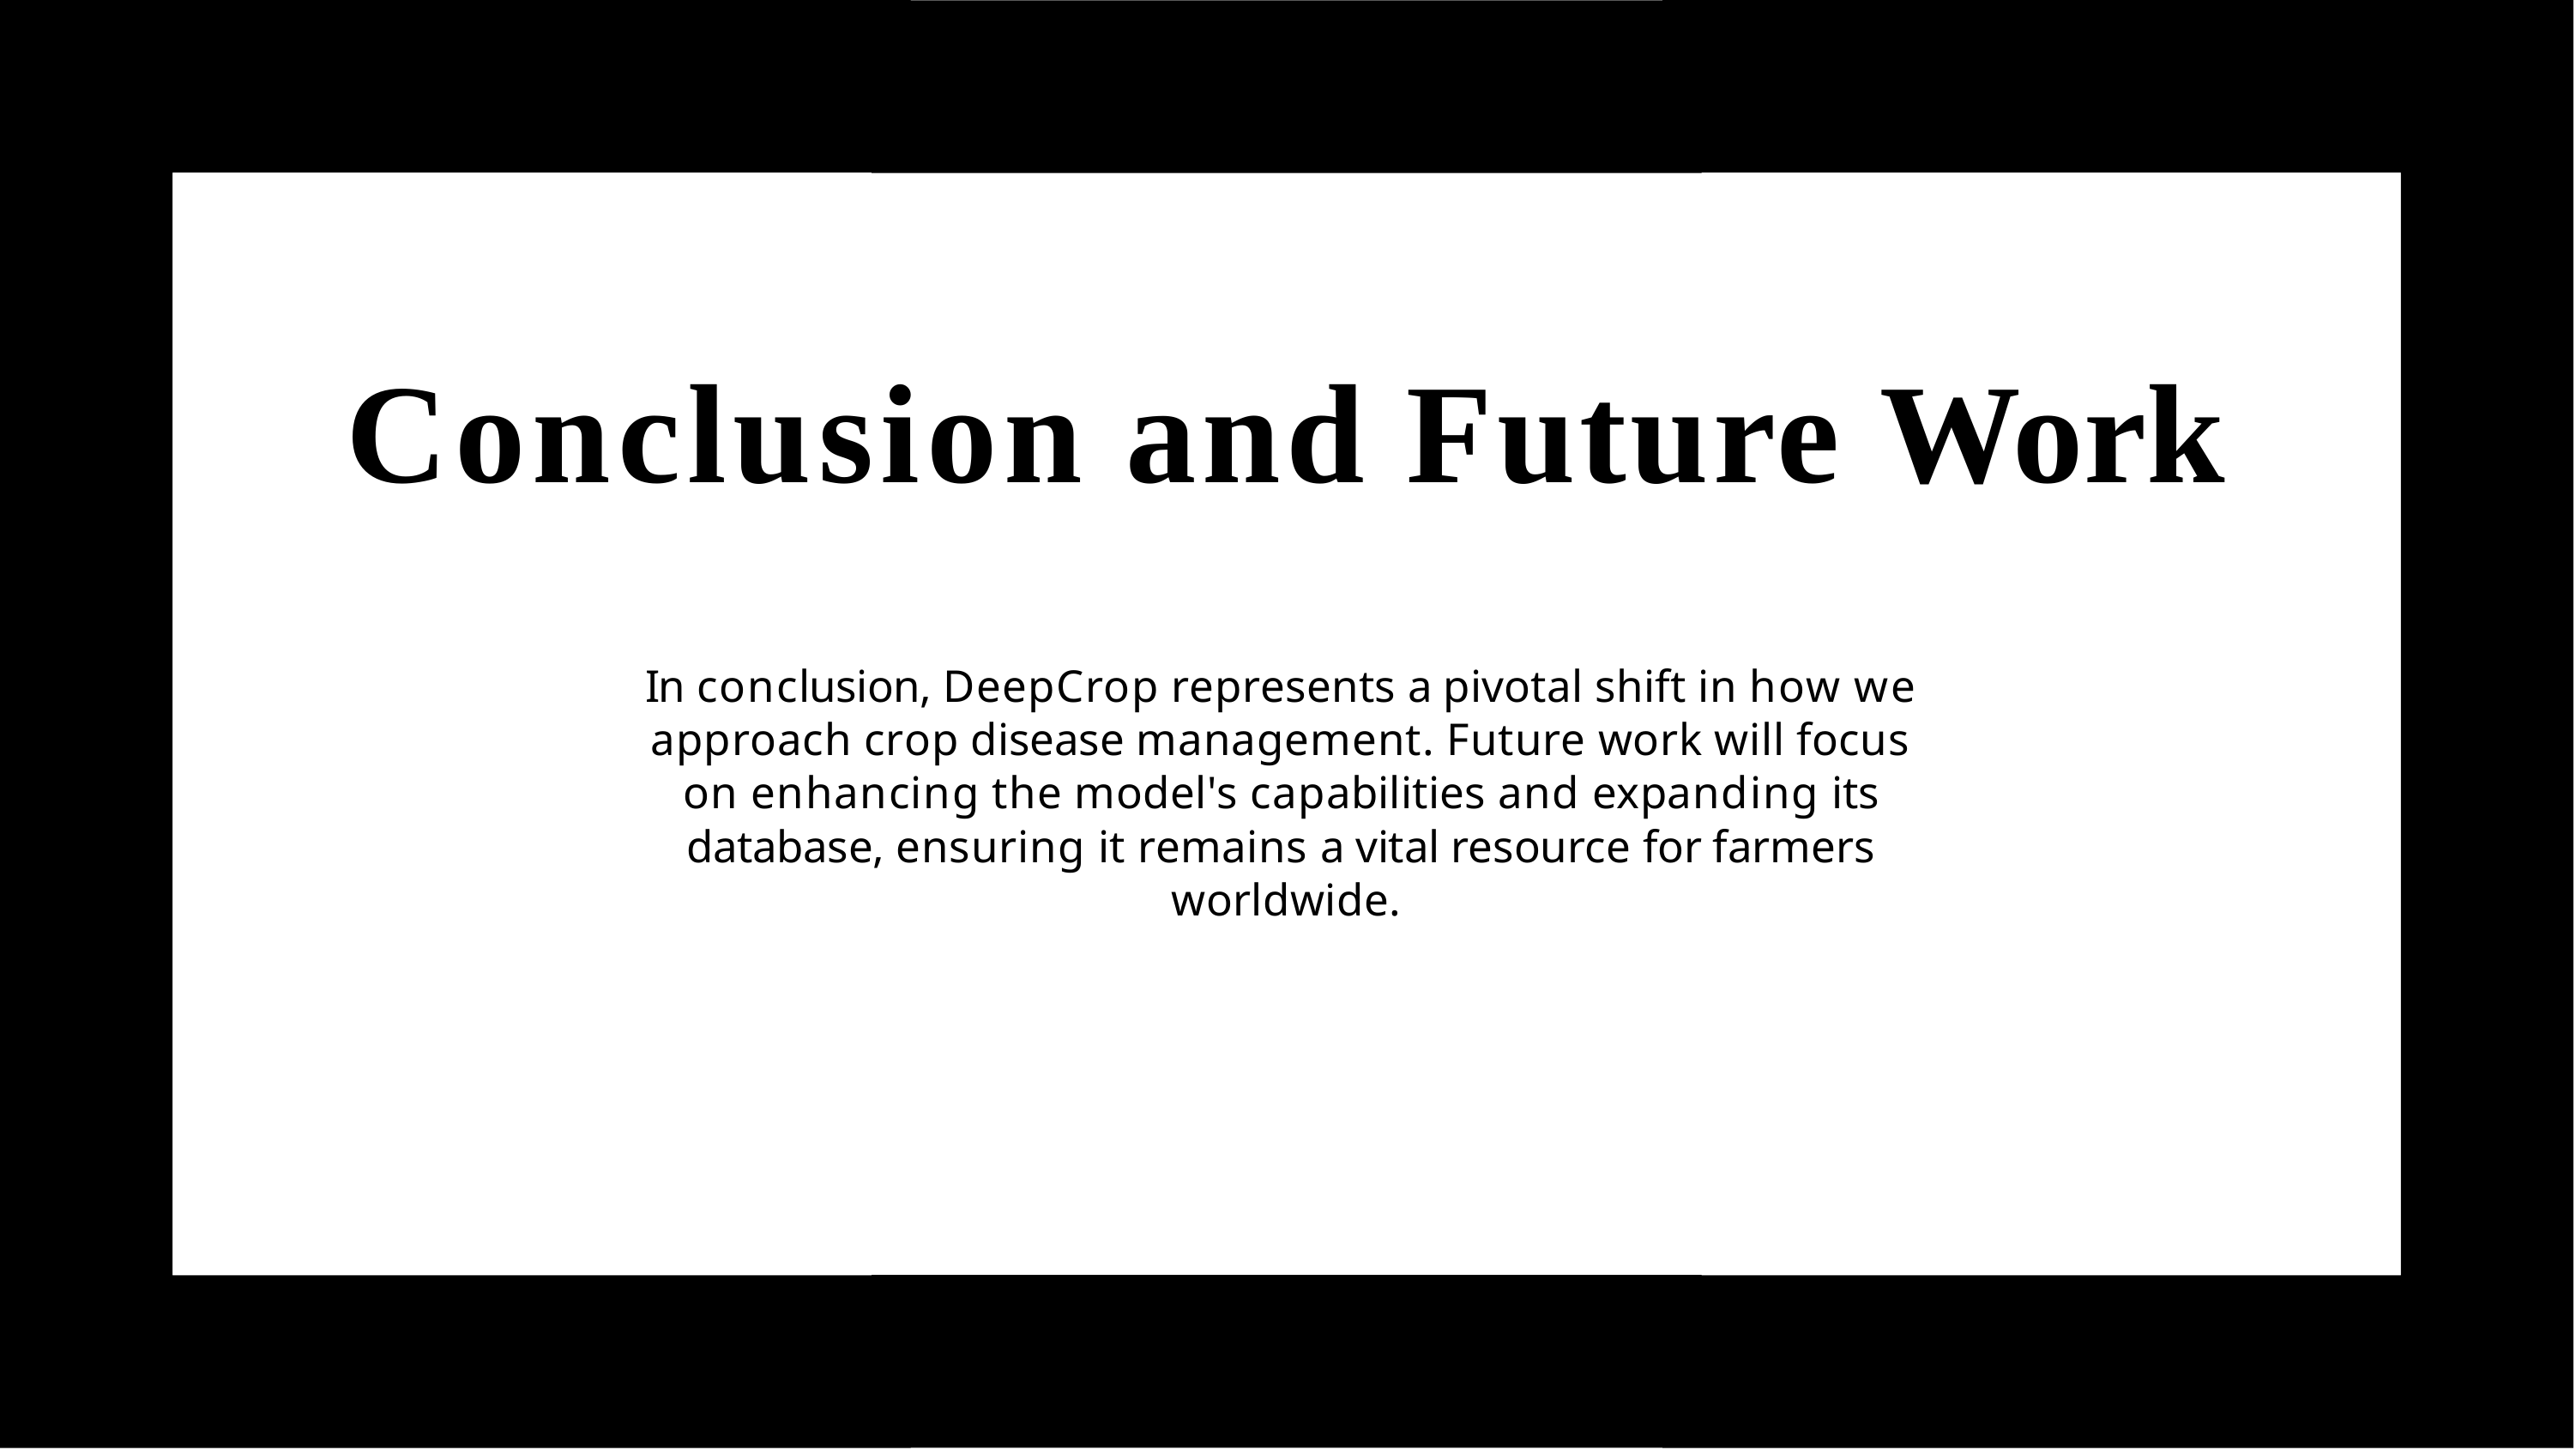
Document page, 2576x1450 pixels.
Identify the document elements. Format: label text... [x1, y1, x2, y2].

text_box [0, 0, 2573, 1448]
title Conclusion and Future Work [344, 338, 2228, 583]
text_box In conclusion, DeepCrop represents a pivotal shift in how we approach crop disease management. Future work will focus on enhancing the model's capabilities and expanding its database, ensuring it remains a vital resource for farmers worldwide. [618, 656, 1954, 925]
